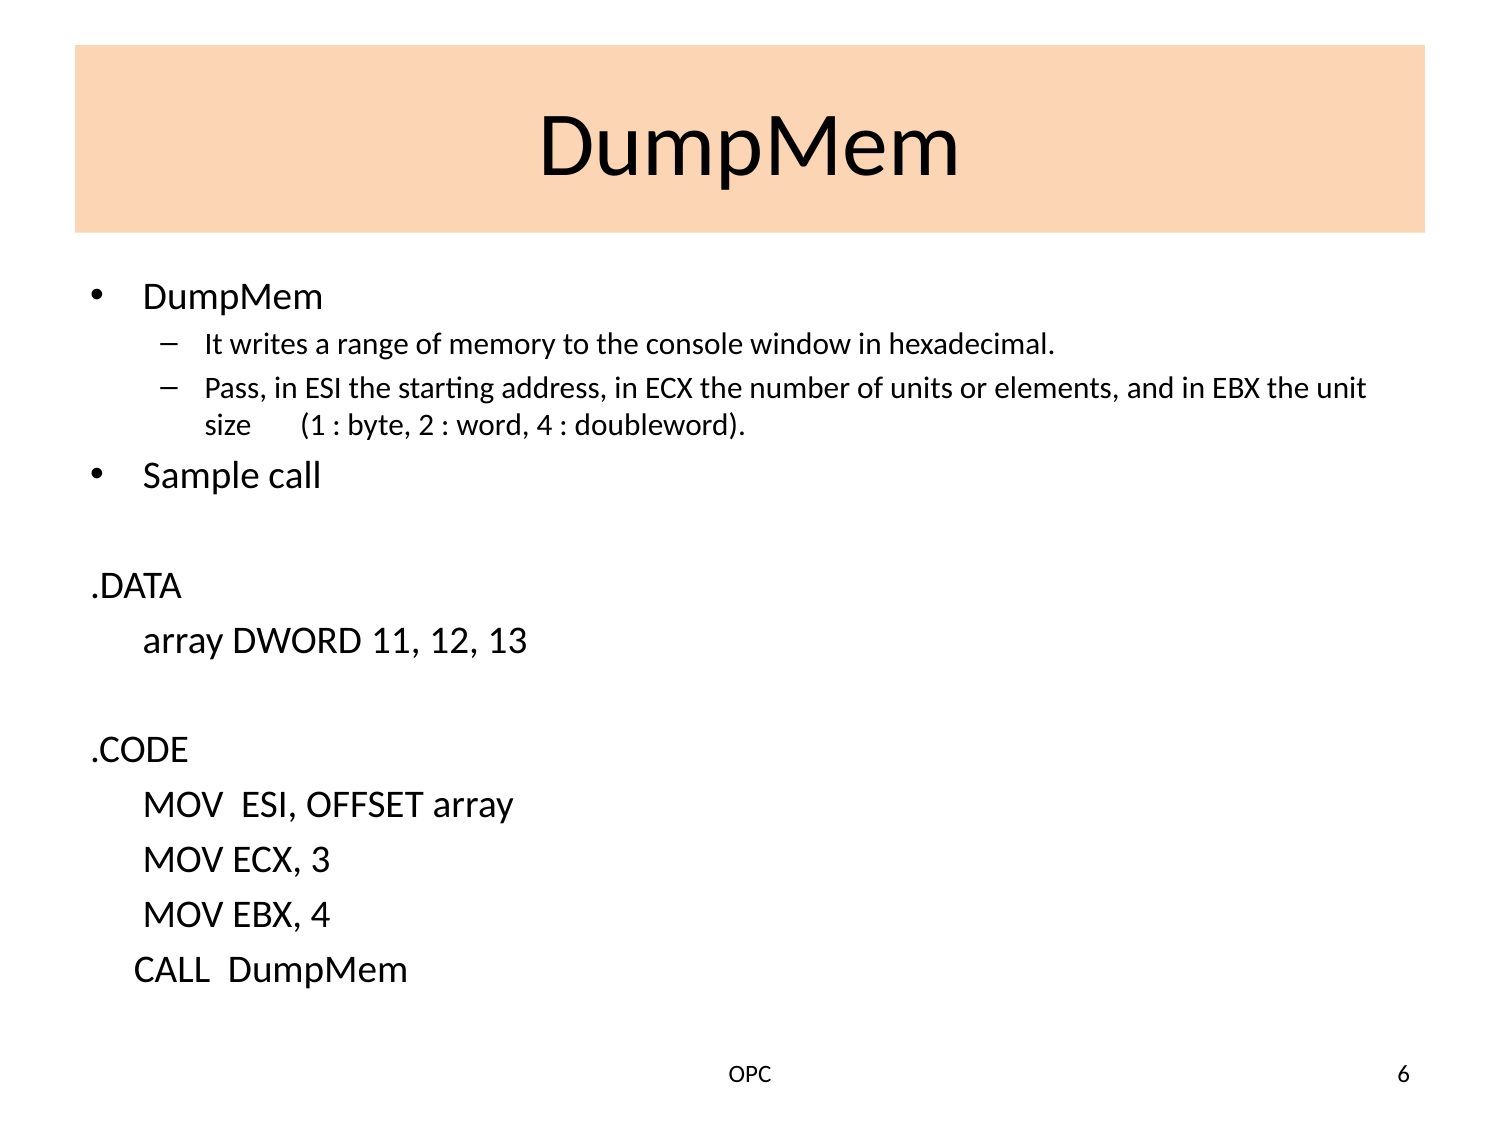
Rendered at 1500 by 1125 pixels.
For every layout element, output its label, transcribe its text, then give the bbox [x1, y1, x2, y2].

list DumpMem It writes a range of memory to the console window in hexadecimal. Pass, in ESI the starting address, in ECX the number of units or elements, and in EBX the unit size (1 : byte, 2 : word, 4 : doubleword). Sample call .DATA array DWORD 11, 12, 13 .CODE MOV ESI, OFFSET array MOV ECX, 3 MOV EBX, 4 CALL DumpMem [75, 262, 1425, 1005]
footer OPC [512, 1042, 988, 1103]
slide_number 6 [1074, 1042, 1425, 1103]
title DumpMem [75, 45, 1425, 233]
